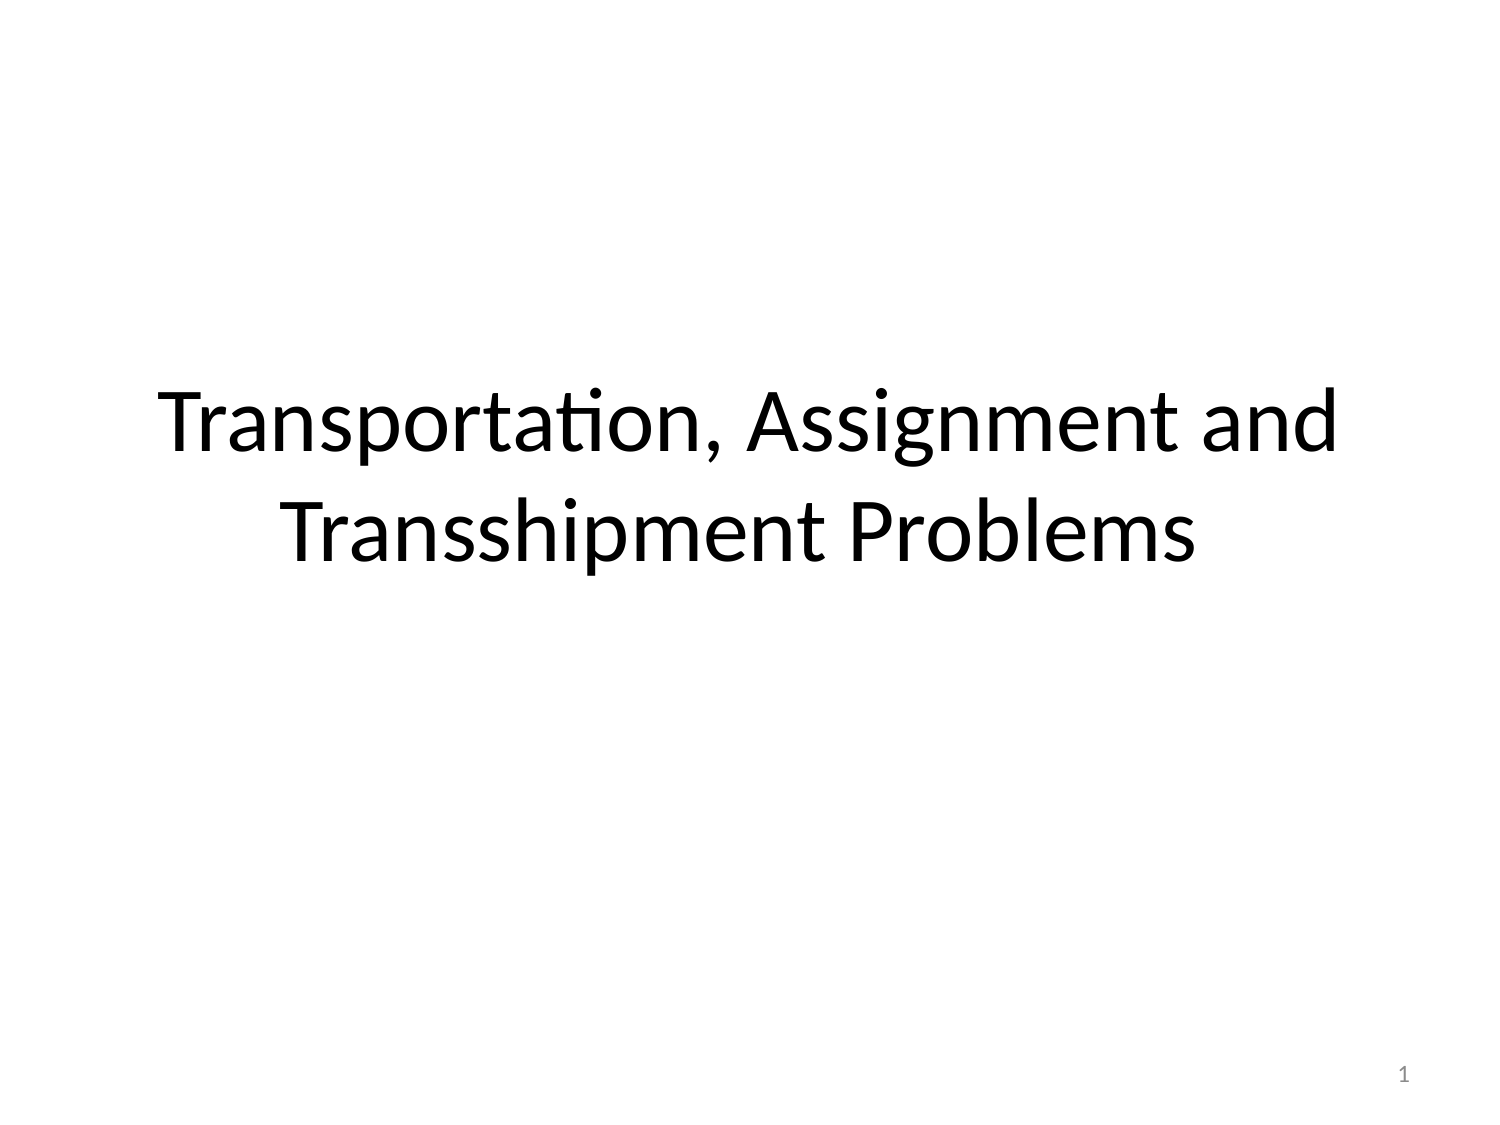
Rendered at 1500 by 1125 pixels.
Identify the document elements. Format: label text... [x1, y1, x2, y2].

slide_number 1 [1074, 1042, 1425, 1103]
title Transportation, Assignment and Transshipment Problems [112, 349, 1388, 591]
